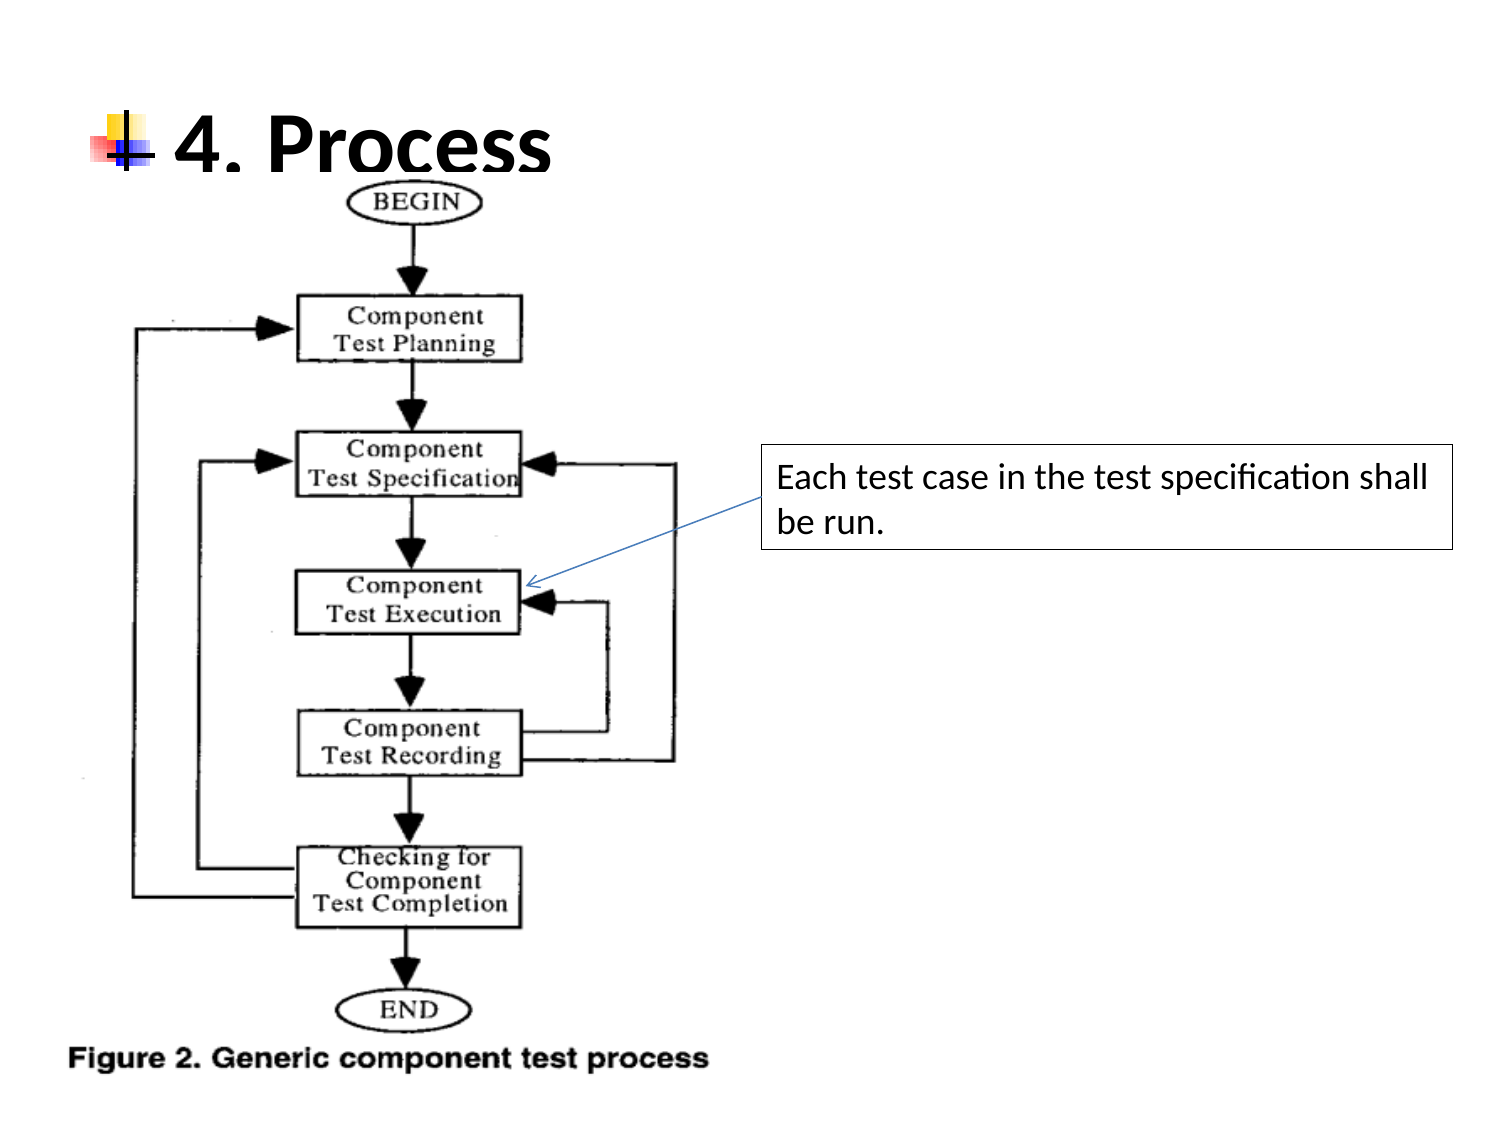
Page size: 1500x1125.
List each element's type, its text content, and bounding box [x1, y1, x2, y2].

picture [90, 106, 155, 171]
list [52, 172, 715, 1083]
text_box Each test case in the test specification shall be run. [761, 444, 1453, 550]
title 4. Process [75, 45, 1425, 233]
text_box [525, 497, 762, 587]
